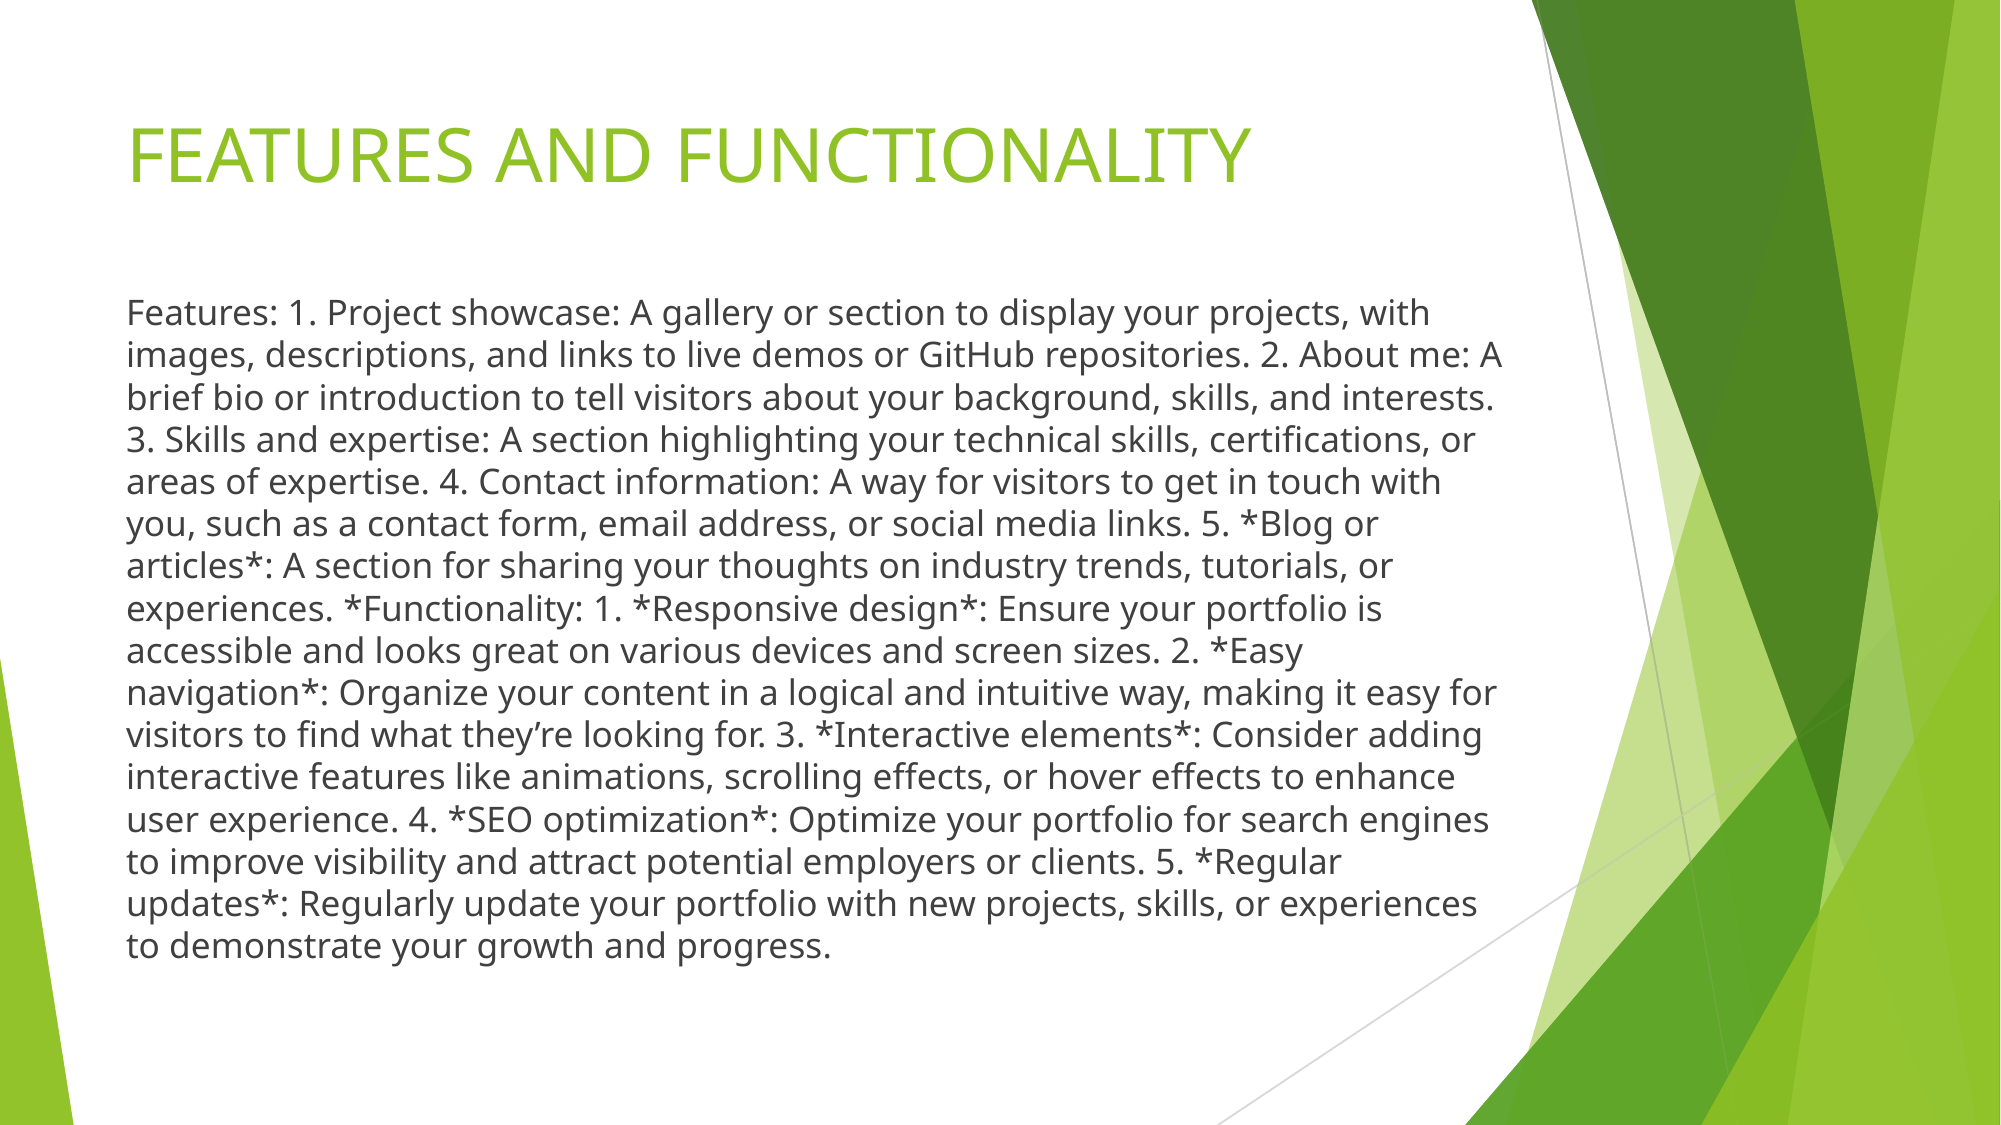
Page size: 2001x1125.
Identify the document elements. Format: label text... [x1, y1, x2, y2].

title FEATURES AND FUNCTIONALITY [111, 99, 1522, 282]
list Features: 1. Project showcase: A gallery or section to display your projects, with images, descriptions, and links to live demos or GitHub repositories. 2. About me: A brief bio or introduction to tell visitors about your background, skills, and interests. 3. Skills and expertise: A section highlighting your technical skills, certifications, or areas of expertise. 4. Contact information: A way for visitors to get in touch with you, such as a contact form, email address, or social media links. 5. *Blog or articles*: A section for sharing your thoughts on industry trends, tutorials, or experiences. *Functionality: 1. *Responsive design*: Ensure your portfolio is accessible and looks great on various devices and screen sizes. 2. *Easy navigation*: Organize your content in a logical and intuitive way, making it easy for visitors to find what they’re looking for. 3. *Interactive elements*: Consider adding interactive features like animations, scrolling effects, or hover effects to enhance user experience. 4. *SEO optimization*: Optimize your portfolio for search engines to improve visibility and attract potential employers or clients. 5. *Regular updates*: Regularly update your portfolio with new projects, skills, or experiences to demonstrate your growth and progress. [111, 282, 1522, 981]
